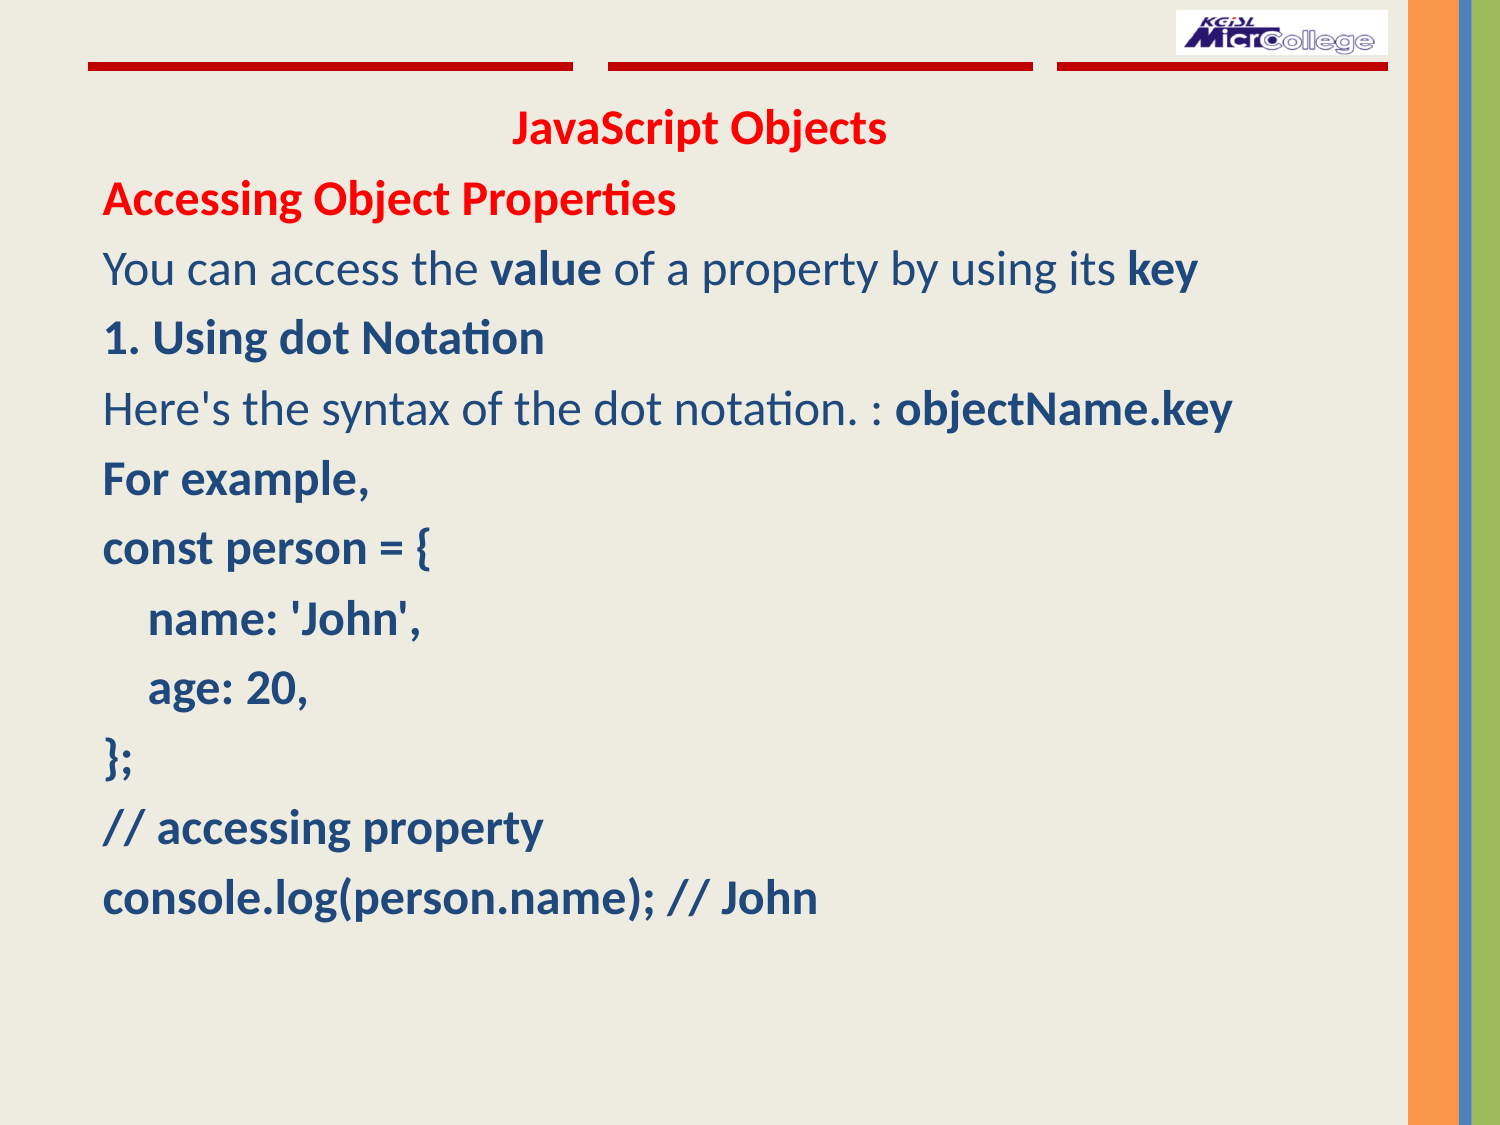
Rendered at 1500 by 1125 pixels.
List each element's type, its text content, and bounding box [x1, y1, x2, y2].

list JavaScript Objects Accessing Object Properties You can access the value of a property by using its key 1. Using dot Notation Here's the syntax of the dot notation. : objectName.key For example, const person = { name: 'John', age: 20, }; // accessing property console.log(person.name); // John [87, 87, 1313, 1050]
picture [1175, 10, 1389, 55]
